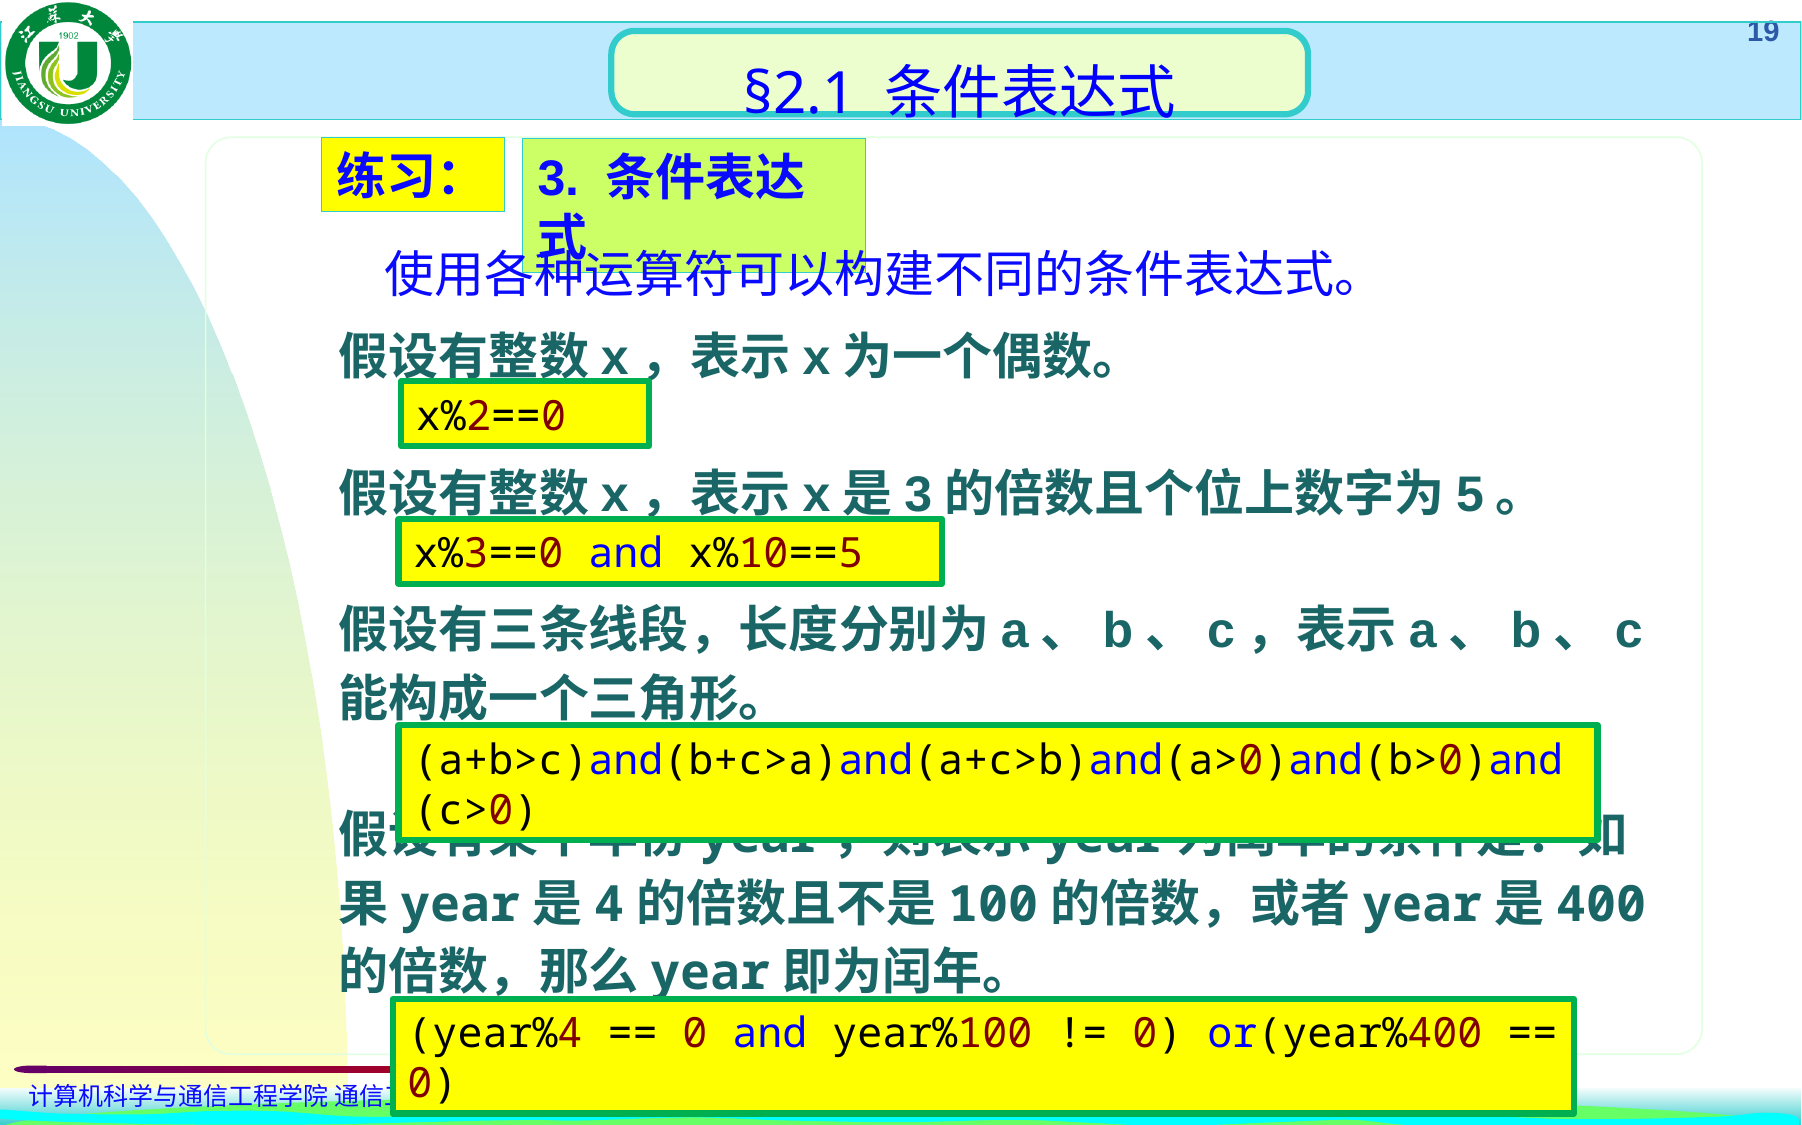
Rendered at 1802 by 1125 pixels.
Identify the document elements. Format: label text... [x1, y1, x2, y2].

text_box x%2==0 [401, 381, 650, 446]
text_box §2.1 条件表达式 [611, 30, 1309, 115]
picture [2, 0, 133, 126]
text_box (a+b>c)and(b+c>a)and(a+c>b)and(a>0)and(b>0)and(c>0) [398, 725, 1598, 840]
text_box 使用各种运算符可以构建不同的条件表达式。 [324, 225, 1456, 308]
text_box 条件 [1458, 1105, 1576, 1117]
text_box 3. 条件表达式 [522, 138, 866, 225]
text_box 练习： [321, 137, 505, 212]
text_box (year%4 == 0 and year%100 != 0) or(year%400 == 0) [392, 998, 1574, 1114]
text_box 假设有整数x，表示x为一个偶数。 假设有整数x，表示x是3的倍数且个位上数字为5。 假设有三条线段，长度分别为a、b、c，表示a、b、c能构成一个三角形。 假设有某个年份year，则表示year为闰年的条件是：如果year是4的倍数且不是100的倍数，或者year是400的倍数，那么year即为闰年。 [324, 308, 1663, 1008]
text_box x%3==0 and x%10==5 [398, 518, 942, 584]
